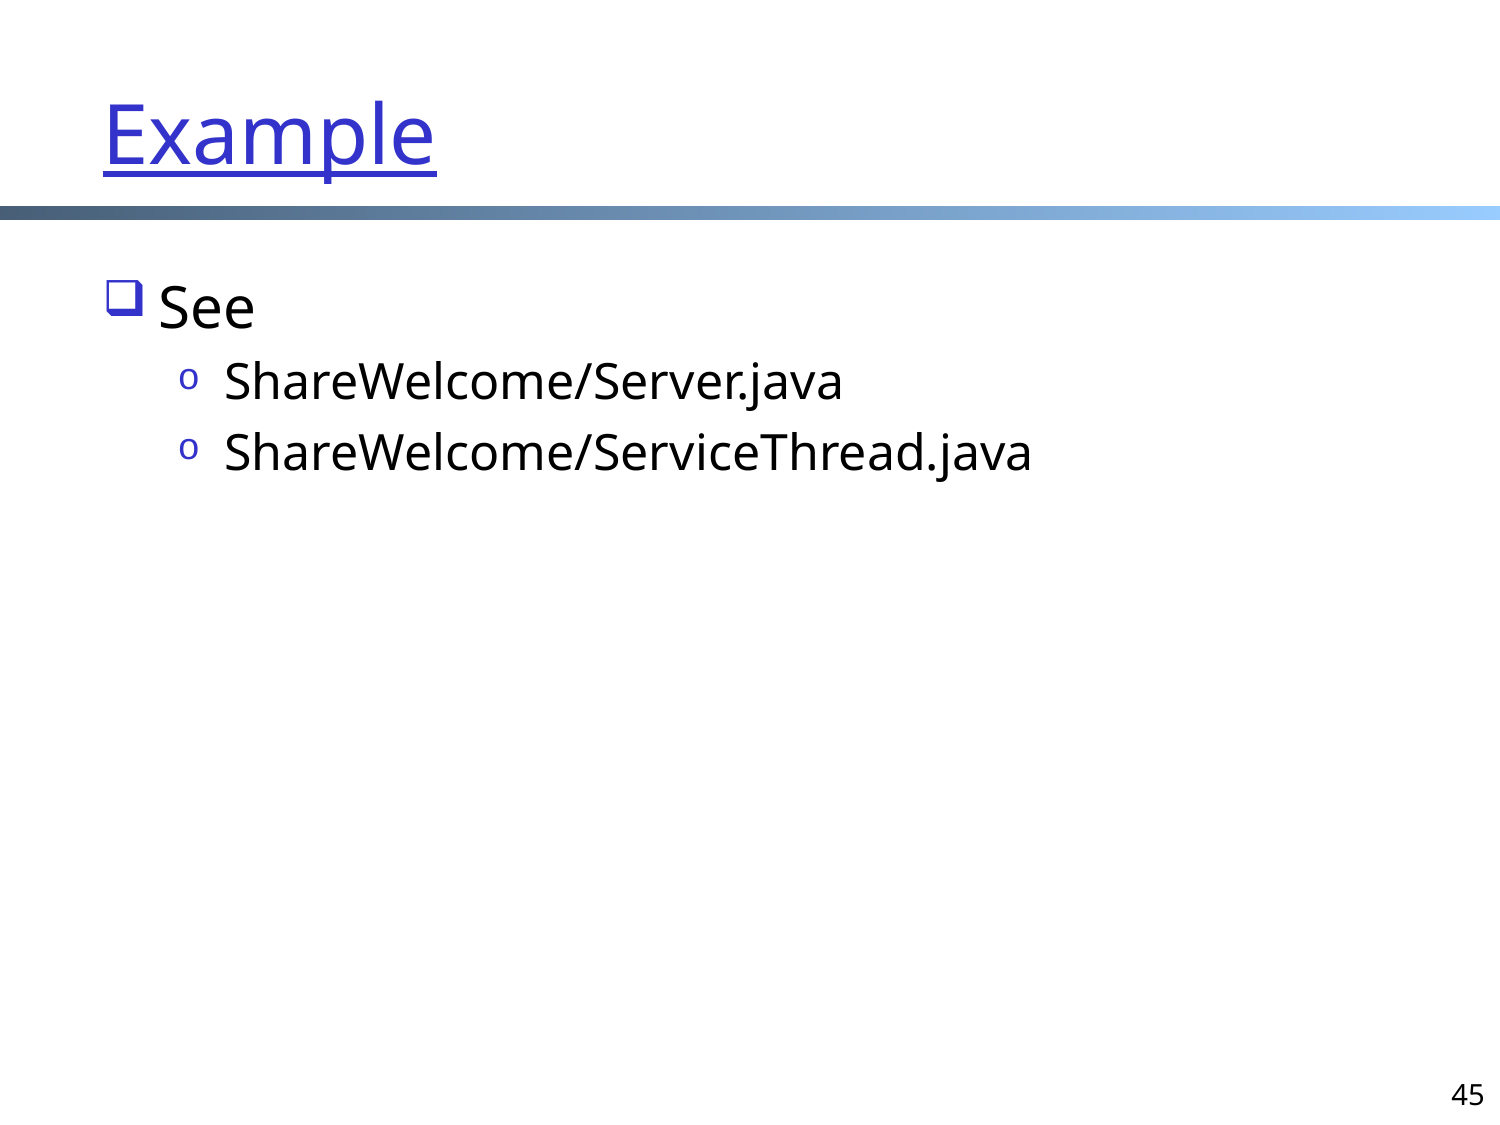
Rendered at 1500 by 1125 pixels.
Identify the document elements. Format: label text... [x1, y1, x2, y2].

slide_number 45 [1424, 1068, 1500, 1125]
list See ShareWelcome/Server.java ShareWelcome/ServiceThread.java [87, 262, 1363, 1025]
title Example [87, 37, 1363, 225]
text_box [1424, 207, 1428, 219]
